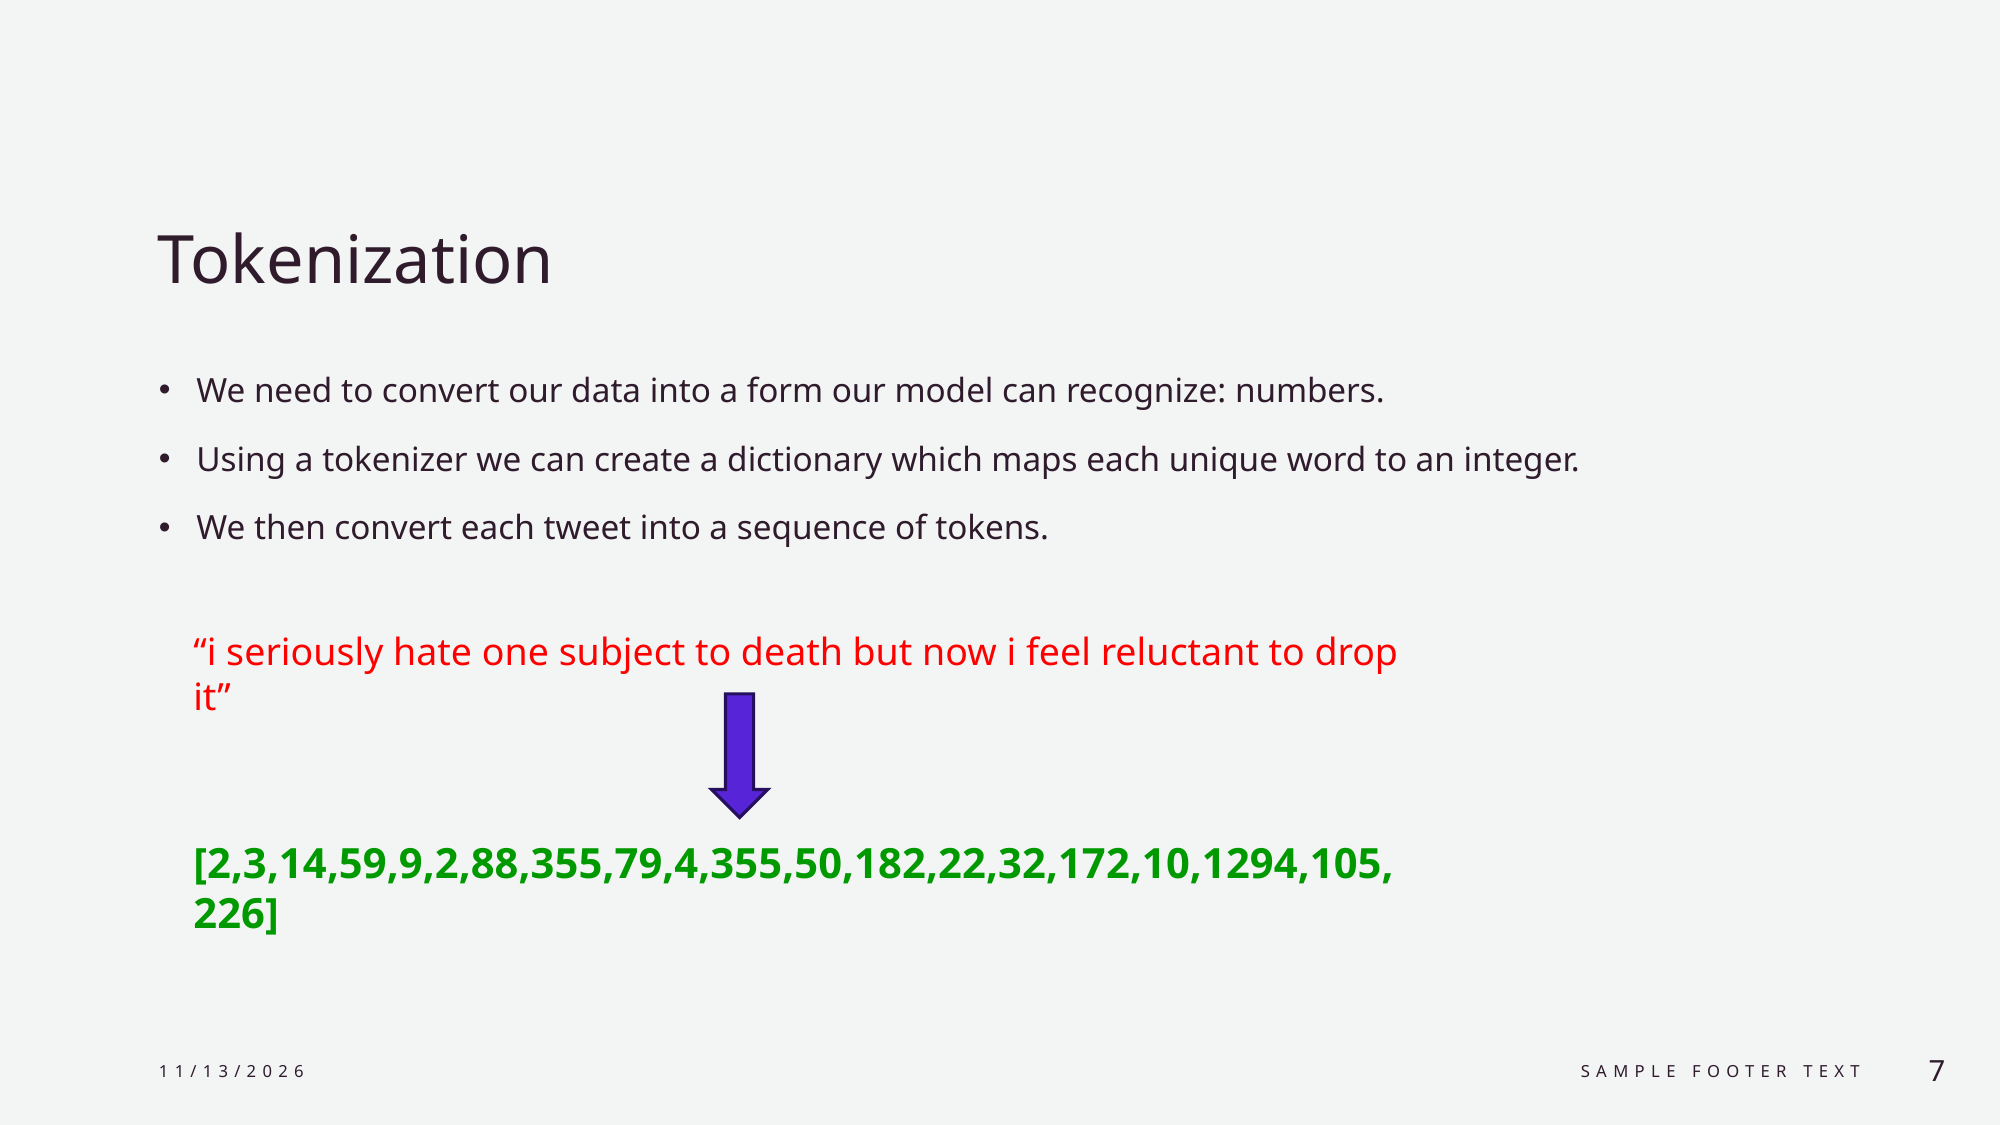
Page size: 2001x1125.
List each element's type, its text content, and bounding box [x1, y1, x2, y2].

title Tokenization [142, 96, 1858, 305]
text_box [2,3,14,59,9,2,88,355,79,4,355,50,182,22,32,172,10,1294,105,226] [178, 829, 1431, 944]
footer Sample Footer Text [1170, 1042, 1875, 1103]
slide_number 7 [1875, 1042, 1961, 1103]
list We need to convert our data into a form our model can recognize: numbers. Using a tokenizer we can create a dictionary which maps each unique word to an integer. We then convert each tweet into a sequence of tokens. [143, 353, 1857, 589]
text_box [707, 692, 772, 820]
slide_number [143, 1042, 594, 1103]
text_box “i seriously hate one subject to death but now i feel reluctant to drop it” [178, 620, 1448, 726]
